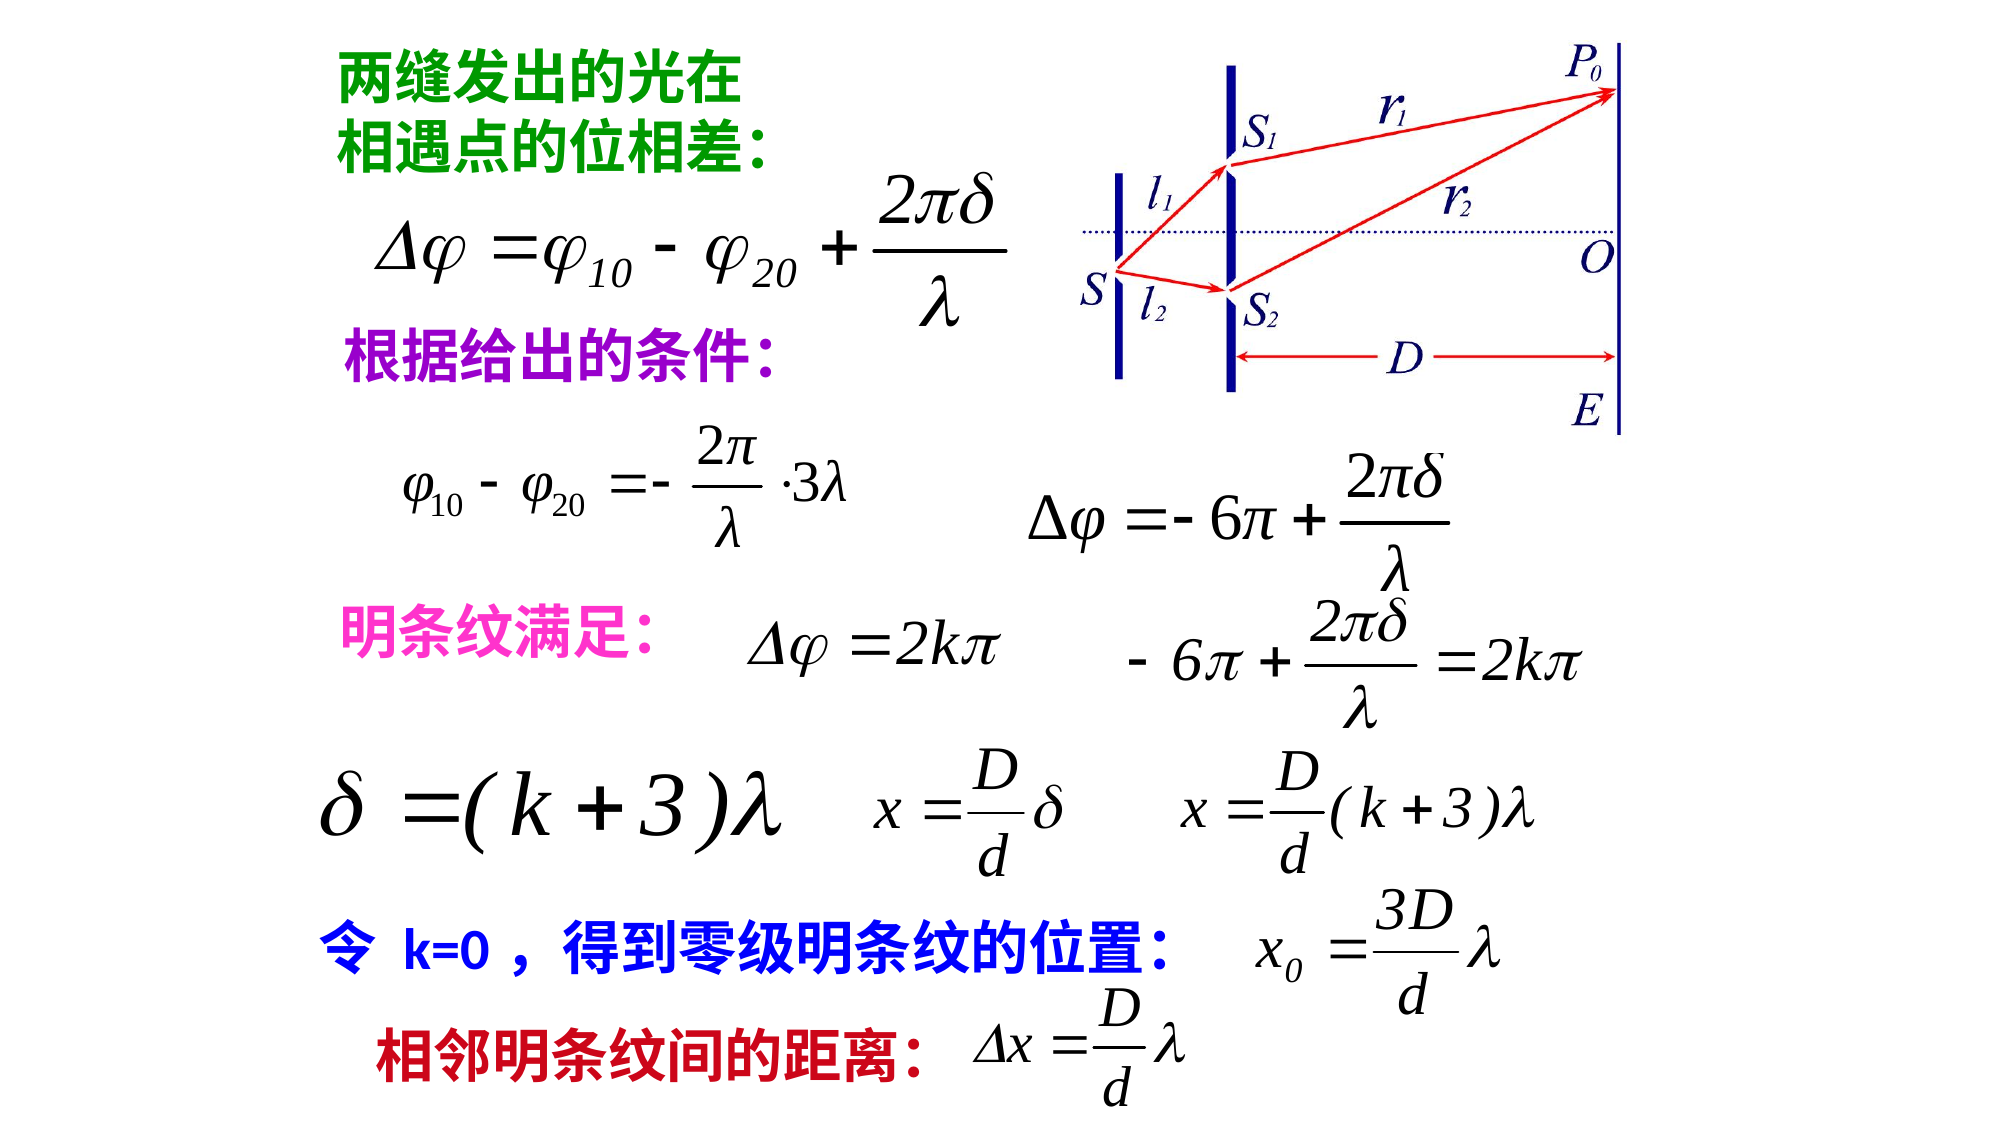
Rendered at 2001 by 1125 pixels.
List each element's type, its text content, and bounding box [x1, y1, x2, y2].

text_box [394, 408, 859, 561]
text_box 明条纹满足： [324, 588, 704, 673]
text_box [962, 970, 1199, 1120]
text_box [735, 605, 1017, 692]
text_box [304, 751, 801, 874]
picture [1080, 40, 1638, 453]
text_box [1017, 434, 1464, 606]
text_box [862, 730, 1081, 891]
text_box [360, 153, 1024, 343]
text_box 根据给出的条件： [328, 312, 825, 397]
text_box 相邻明条纹间的距离： [360, 1011, 962, 1097]
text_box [1168, 733, 1548, 887]
text_box 令 k=0，得到零级明条纹的位置： [303, 903, 1219, 989]
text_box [1244, 871, 1515, 1028]
text_box 两缝发出的光在相遇点的位相差： [321, 33, 801, 188]
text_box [1117, 582, 1599, 743]
